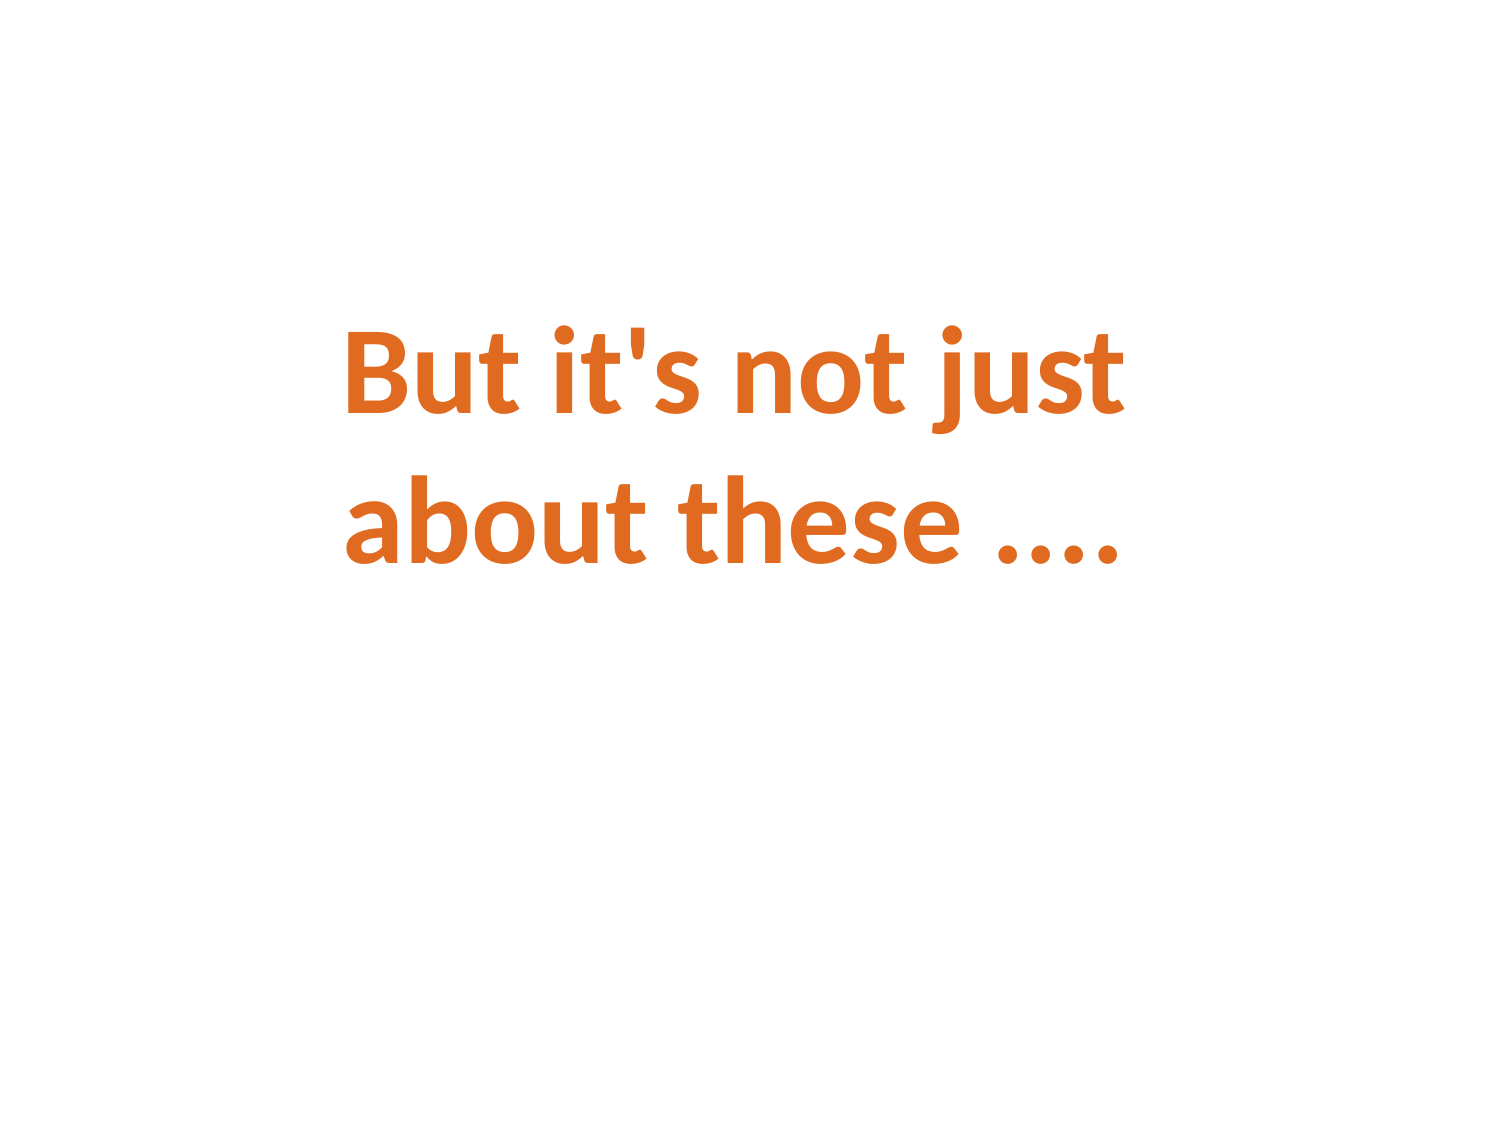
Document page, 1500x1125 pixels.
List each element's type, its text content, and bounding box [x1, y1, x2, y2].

text_box But it's not just about these .... [265, 281, 1204, 597]
